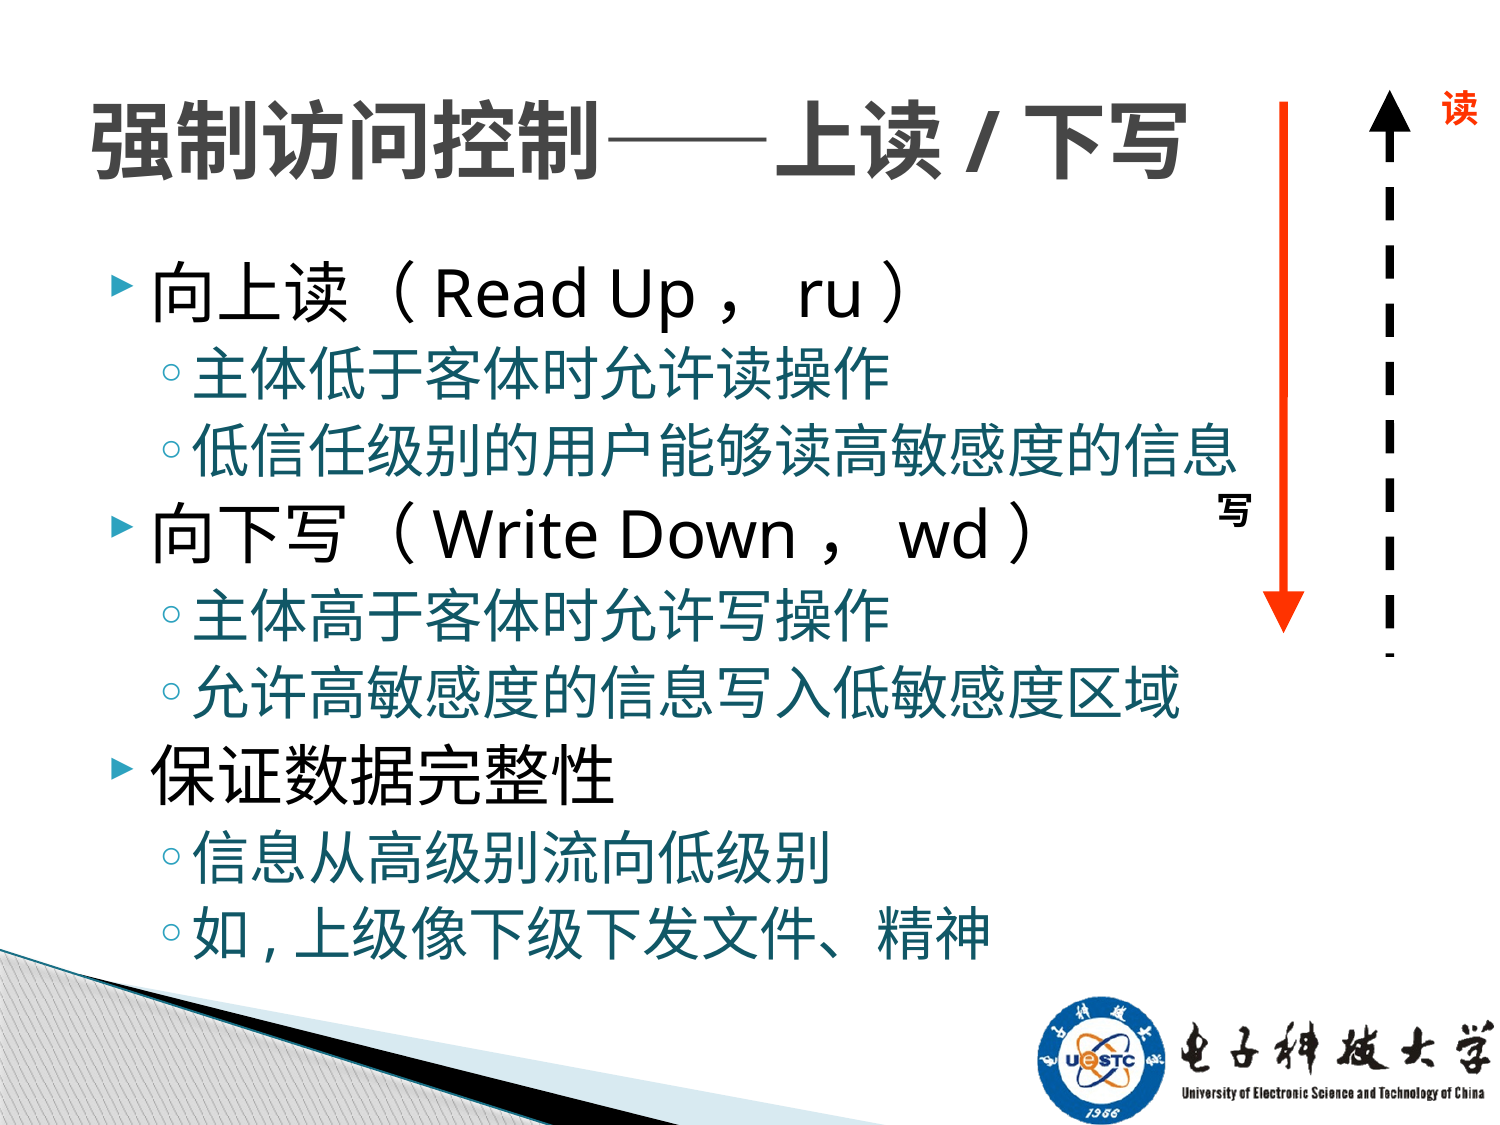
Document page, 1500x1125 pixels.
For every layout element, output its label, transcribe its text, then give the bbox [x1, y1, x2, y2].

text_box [1195, 77, 1500, 657]
list 向上读（Read Up，ru） 主体低于客体时允许读操作 低信任级别的用户能够读高敏感度的信息 向下写（Write Down，wd） 主体高于客体时允许写操作 允许高敏感度的信息写入低敏感度区域 保证数据完整性 信息从高级别流向低级别 如,上级像下级下发文件、精神 [75, 243, 1425, 986]
picture [1037, 995, 1495, 1125]
title 强制访问控制——上读/下写 [75, 45, 1425, 233]
